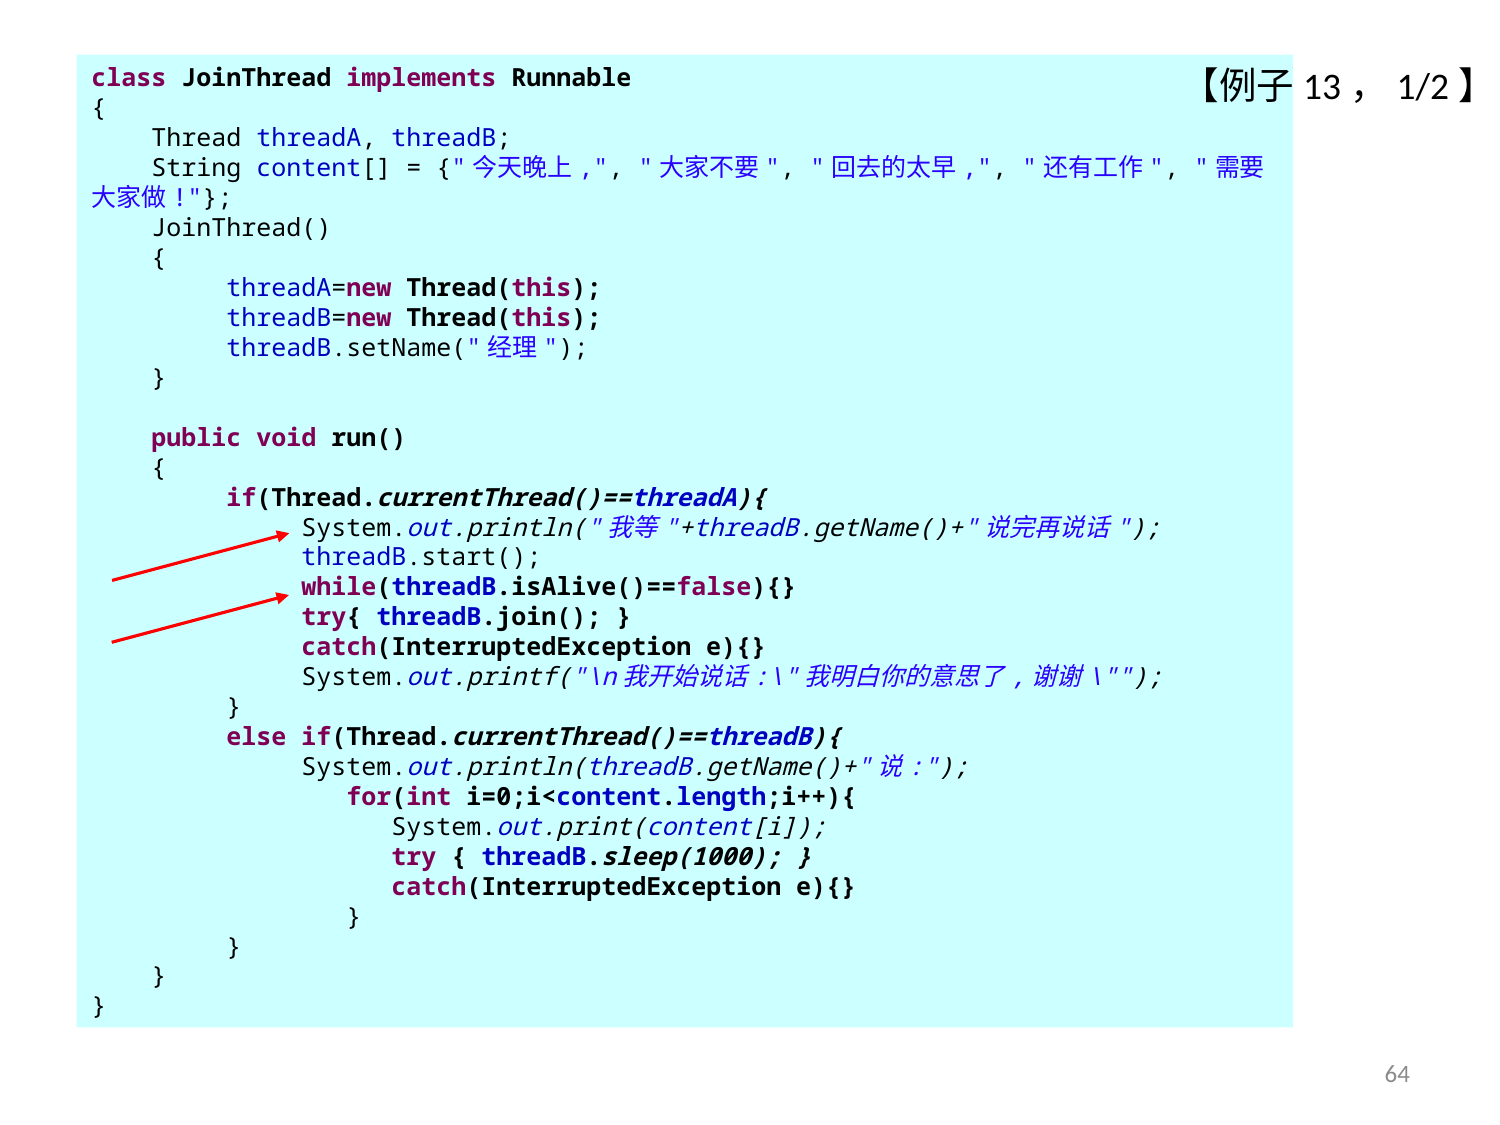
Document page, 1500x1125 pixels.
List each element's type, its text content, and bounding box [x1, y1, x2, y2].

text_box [111, 594, 290, 643]
text_box 【例子13，1/2】 [1166, 54, 1500, 115]
title 8.10 线程联合 [75, 45, 1425, 233]
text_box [111, 532, 290, 581]
text_box class JoinThread implements Runnable { Thread threadA, threadB; String content[] = {"今天晚上,", "大家不要", "回去的太早,", "还有工作", "需要大家做!"}; JoinThread() { threadA=new Thread(this); threadB=new Thread(this); threadB.setName("经理"); } public void run() { if(Thread.currentThread()==threadA){ System.out.println("我等"+threadB.getName()+"说完再说话"); threadB.start(); while(threadB.isAlive()==false){} try{ threadB.join(); } catch(InterruptedException e){} System.out.printf("\n我开始说话:\"我明白你的意思了,谢谢\""); } else if(Thread.currentThread()==threadB){ System.out.println(threadB.getName()+"说:"); for(int i=0;i<content.length;i++){ System.out.print(content[i]); try { threadB.sleep(1000); } catch(InterruptedException e){} } } } } [76, 54, 1294, 1028]
slide_number 64 [1074, 1042, 1425, 1103]
